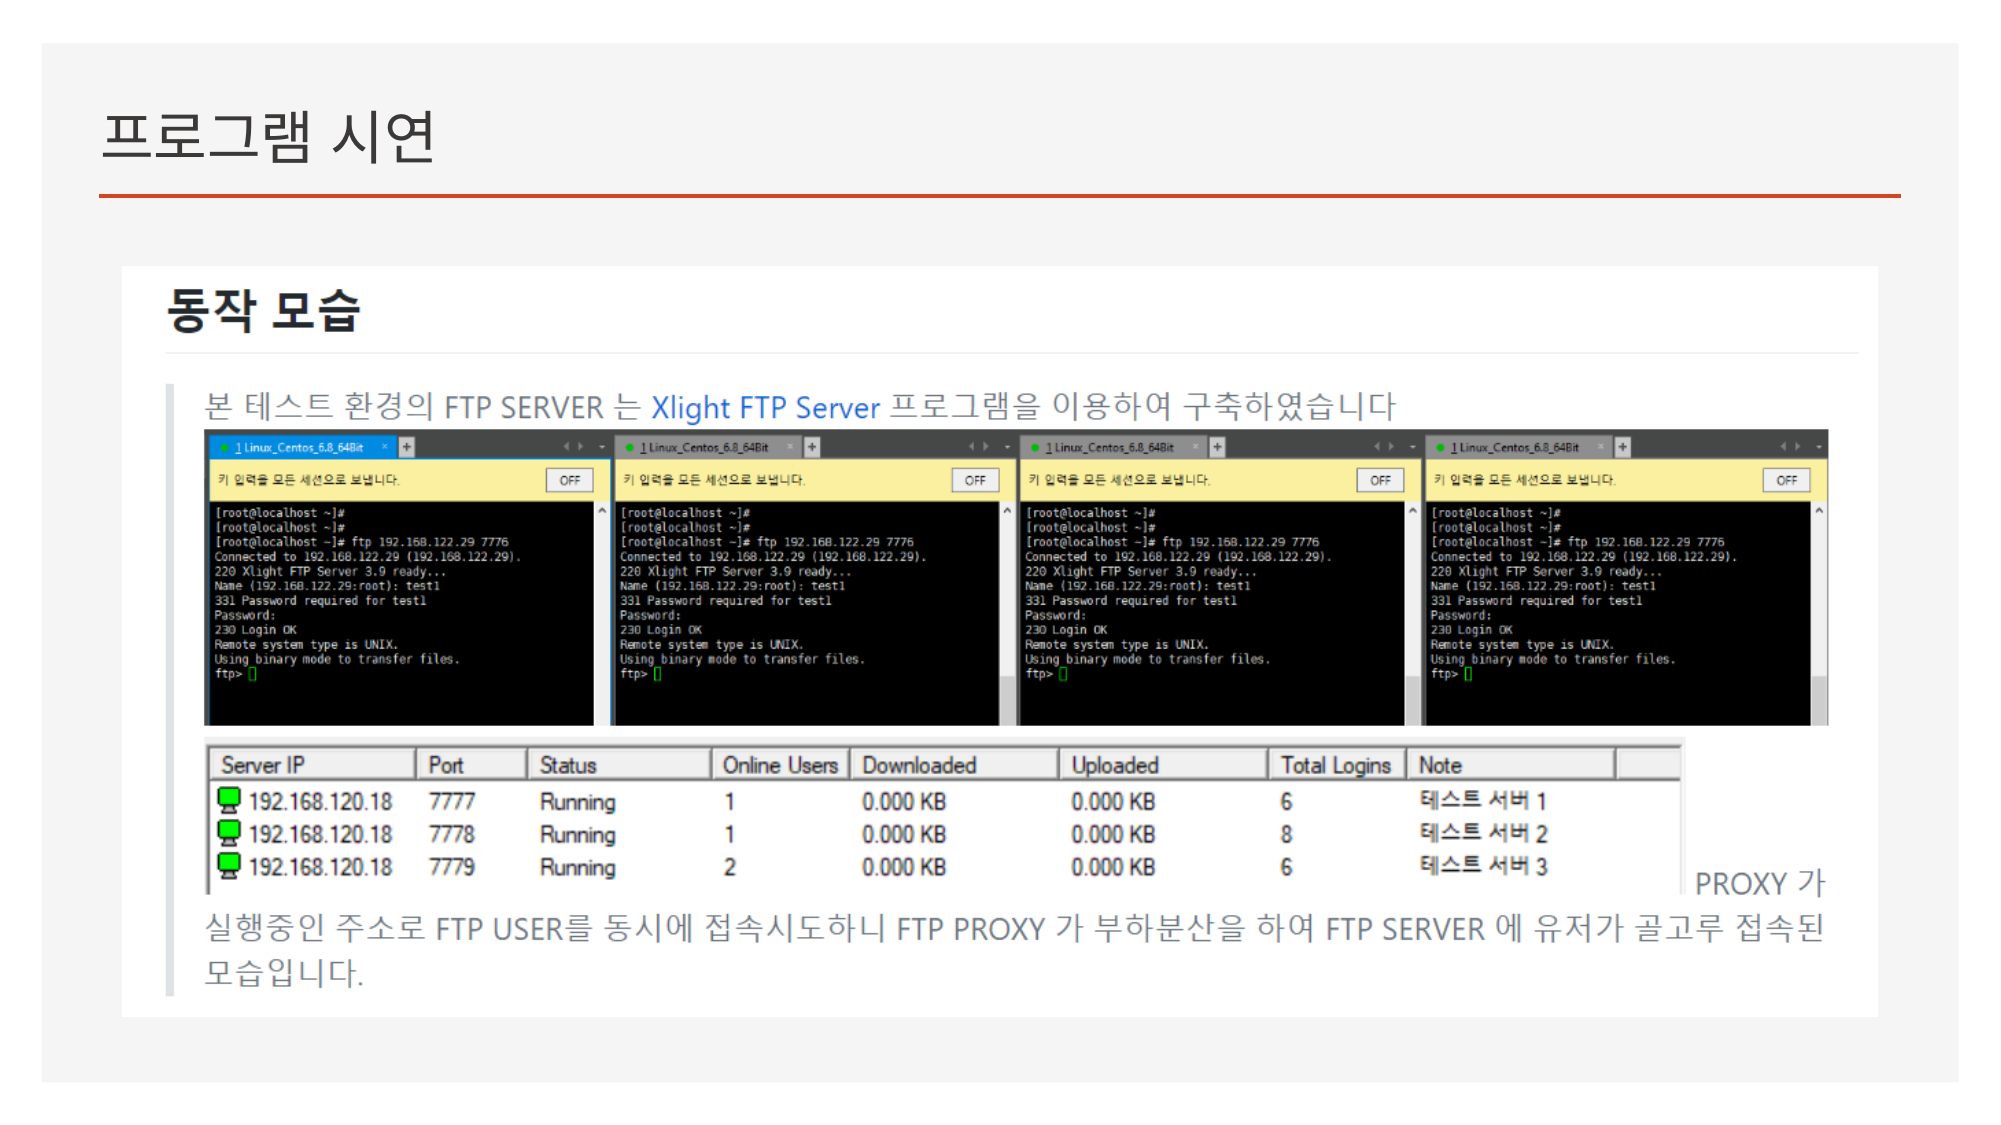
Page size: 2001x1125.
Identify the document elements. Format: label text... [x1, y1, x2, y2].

title 프로그램 시연 [85, 73, 1214, 179]
picture [122, 266, 1878, 1017]
